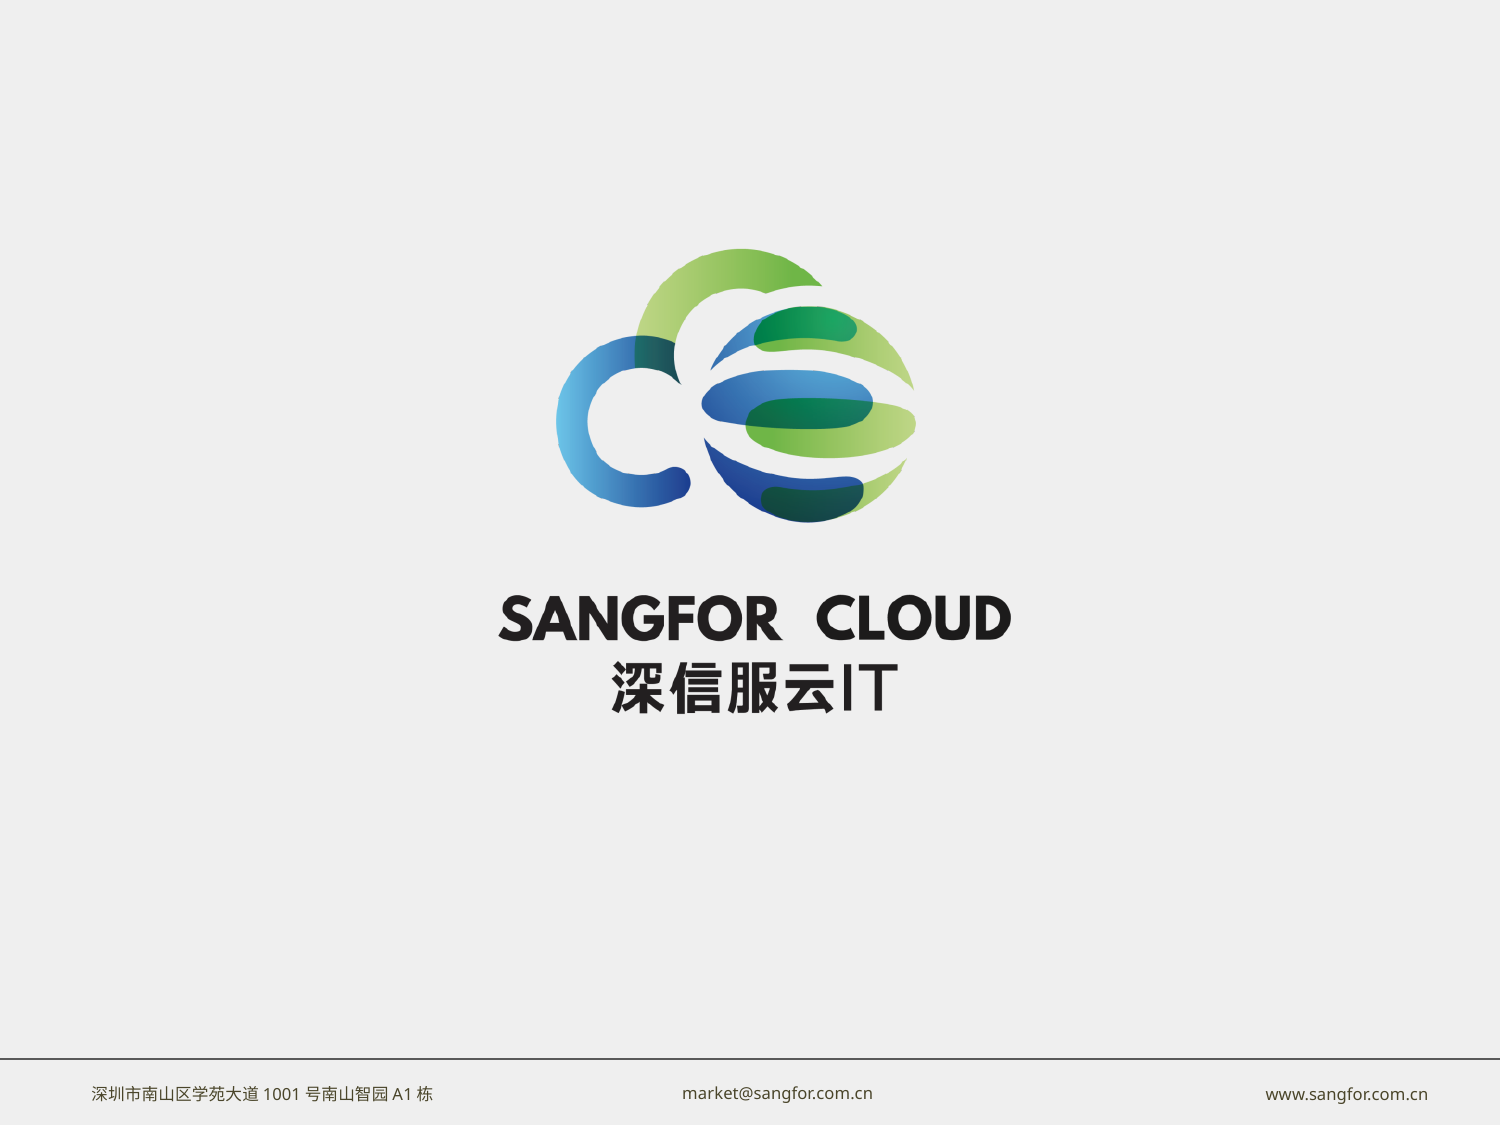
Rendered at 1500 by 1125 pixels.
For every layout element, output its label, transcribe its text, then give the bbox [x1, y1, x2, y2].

picture [0, 0, 1500, 1058]
text_box market@sangfor.com.cn [667, 1071, 957, 1111]
text_box 深圳市南山区学苑大道1001号南山智园A1栋 [76, 1066, 889, 1111]
text_box www.sangfor.com.cn [1068, 1066, 1444, 1111]
picture [0, 1060, 1500, 1125]
